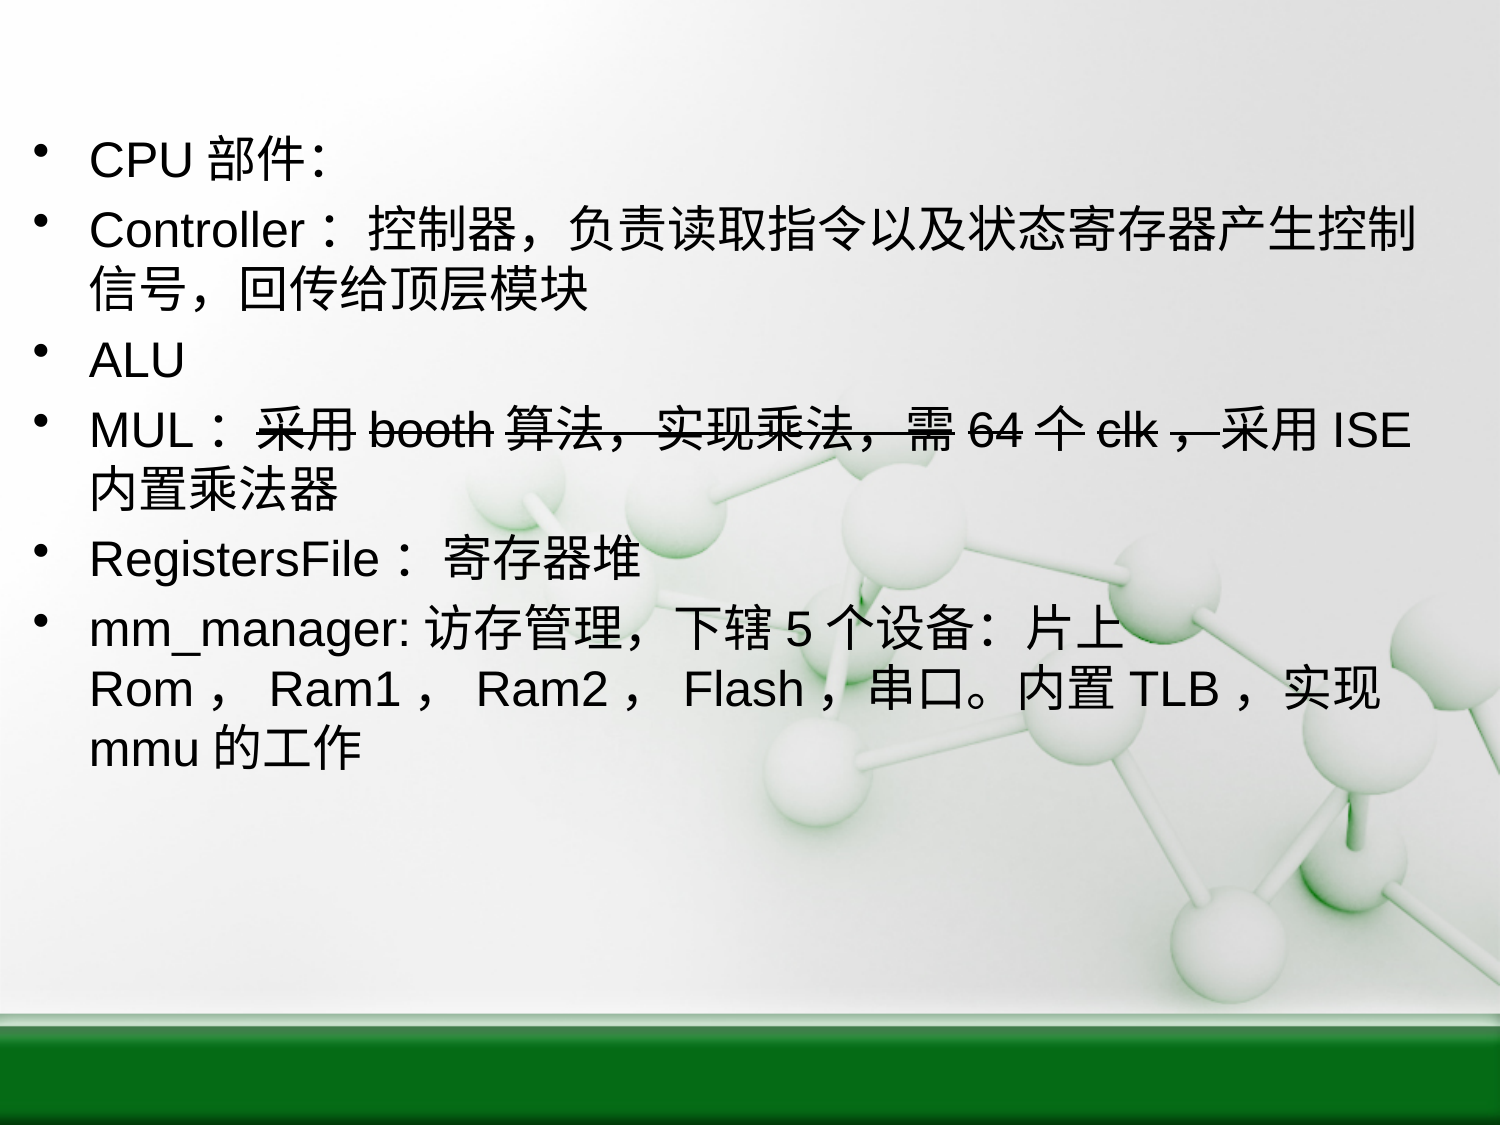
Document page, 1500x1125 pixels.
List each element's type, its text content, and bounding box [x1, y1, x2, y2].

list CPU部件： Controller：控制器，负责读取指令以及状态寄存器产生控制信号，回传给顶层模块 ALU MUL：采用booth算法，实现乘法，需64个clk，采用ISE内置乘法器 RegistersFile：寄存器堆 mm_manager:访存管理，下辖5个设备：片上Rom，Ram1，Ram2，Flash，串口。内置TLB，实现mmu的工作 [17, 119, 1483, 977]
picture [0, 0, 1500, 1125]
